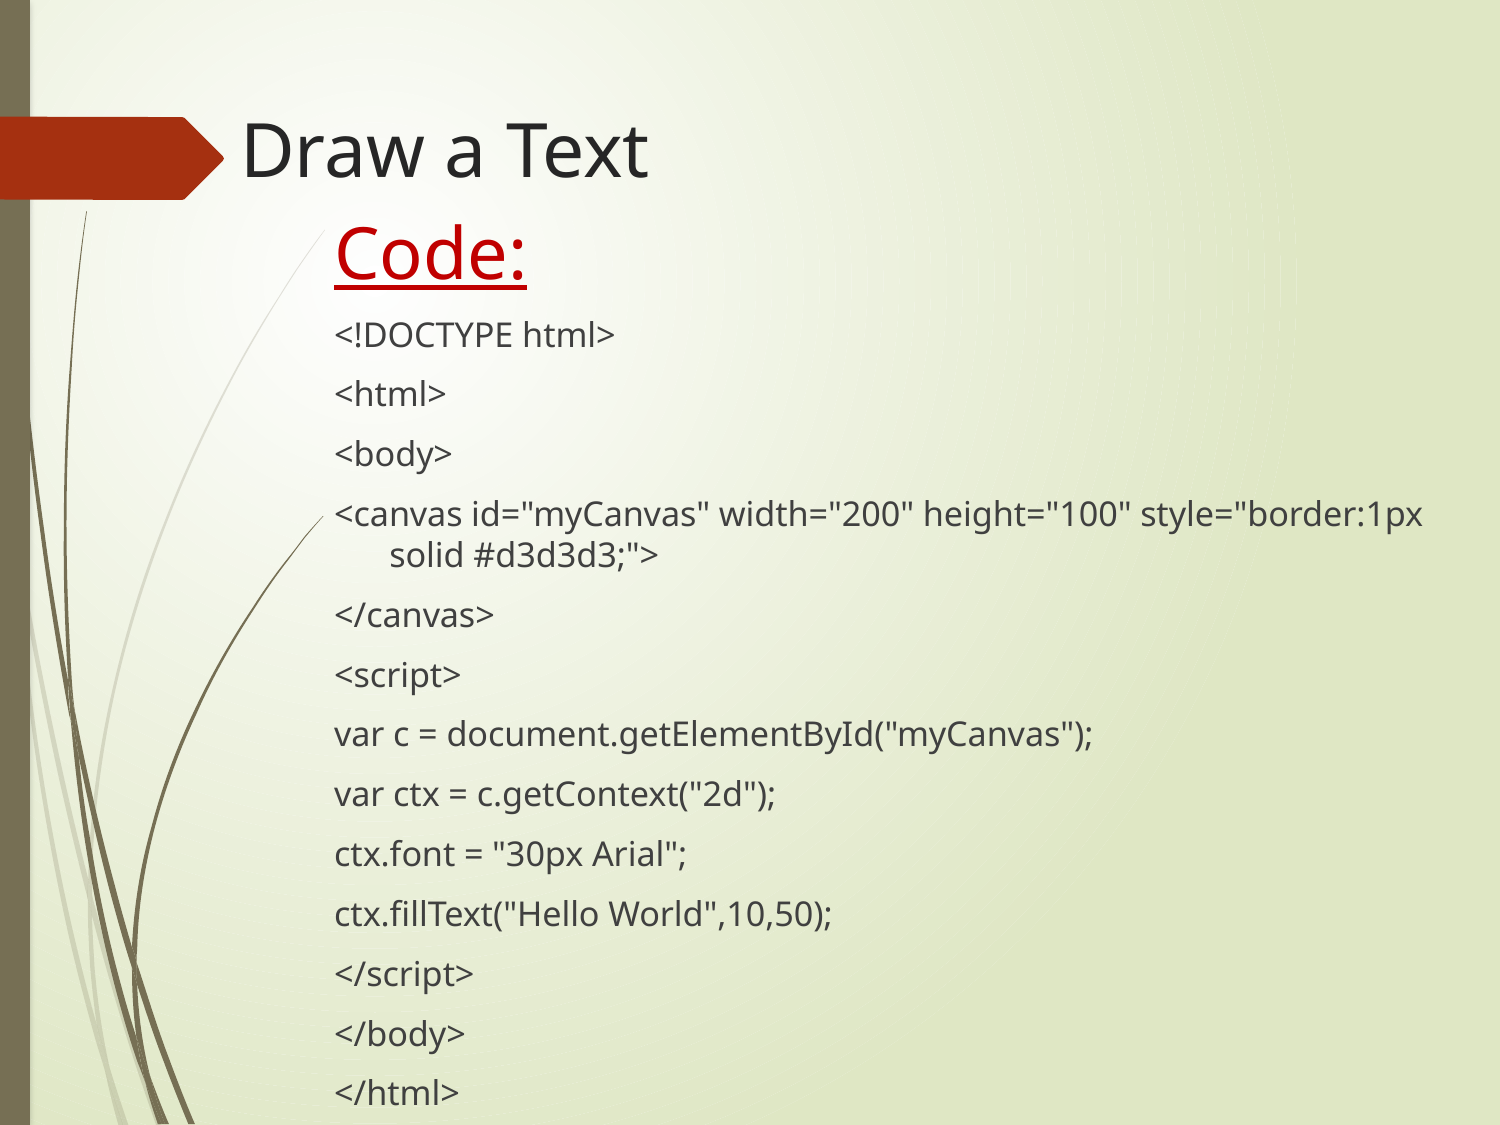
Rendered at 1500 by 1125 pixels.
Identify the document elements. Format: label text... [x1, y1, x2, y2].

list Code: <!DOCTYPE html> <html> <body> <canvas id="myCanvas" width="200" height="100" style="border:1px solid #d3d3d3;"> </canvas> <script> var c = document.getElementById("myCanvas"); var ctx = c.getContext("2d"); ctx.font = "30px Arial"; ctx.fillText("Hello World",10,50); </script> </body> </html> [319, 200, 1500, 1125]
title Draw a Text [225, 94, 1306, 306]
